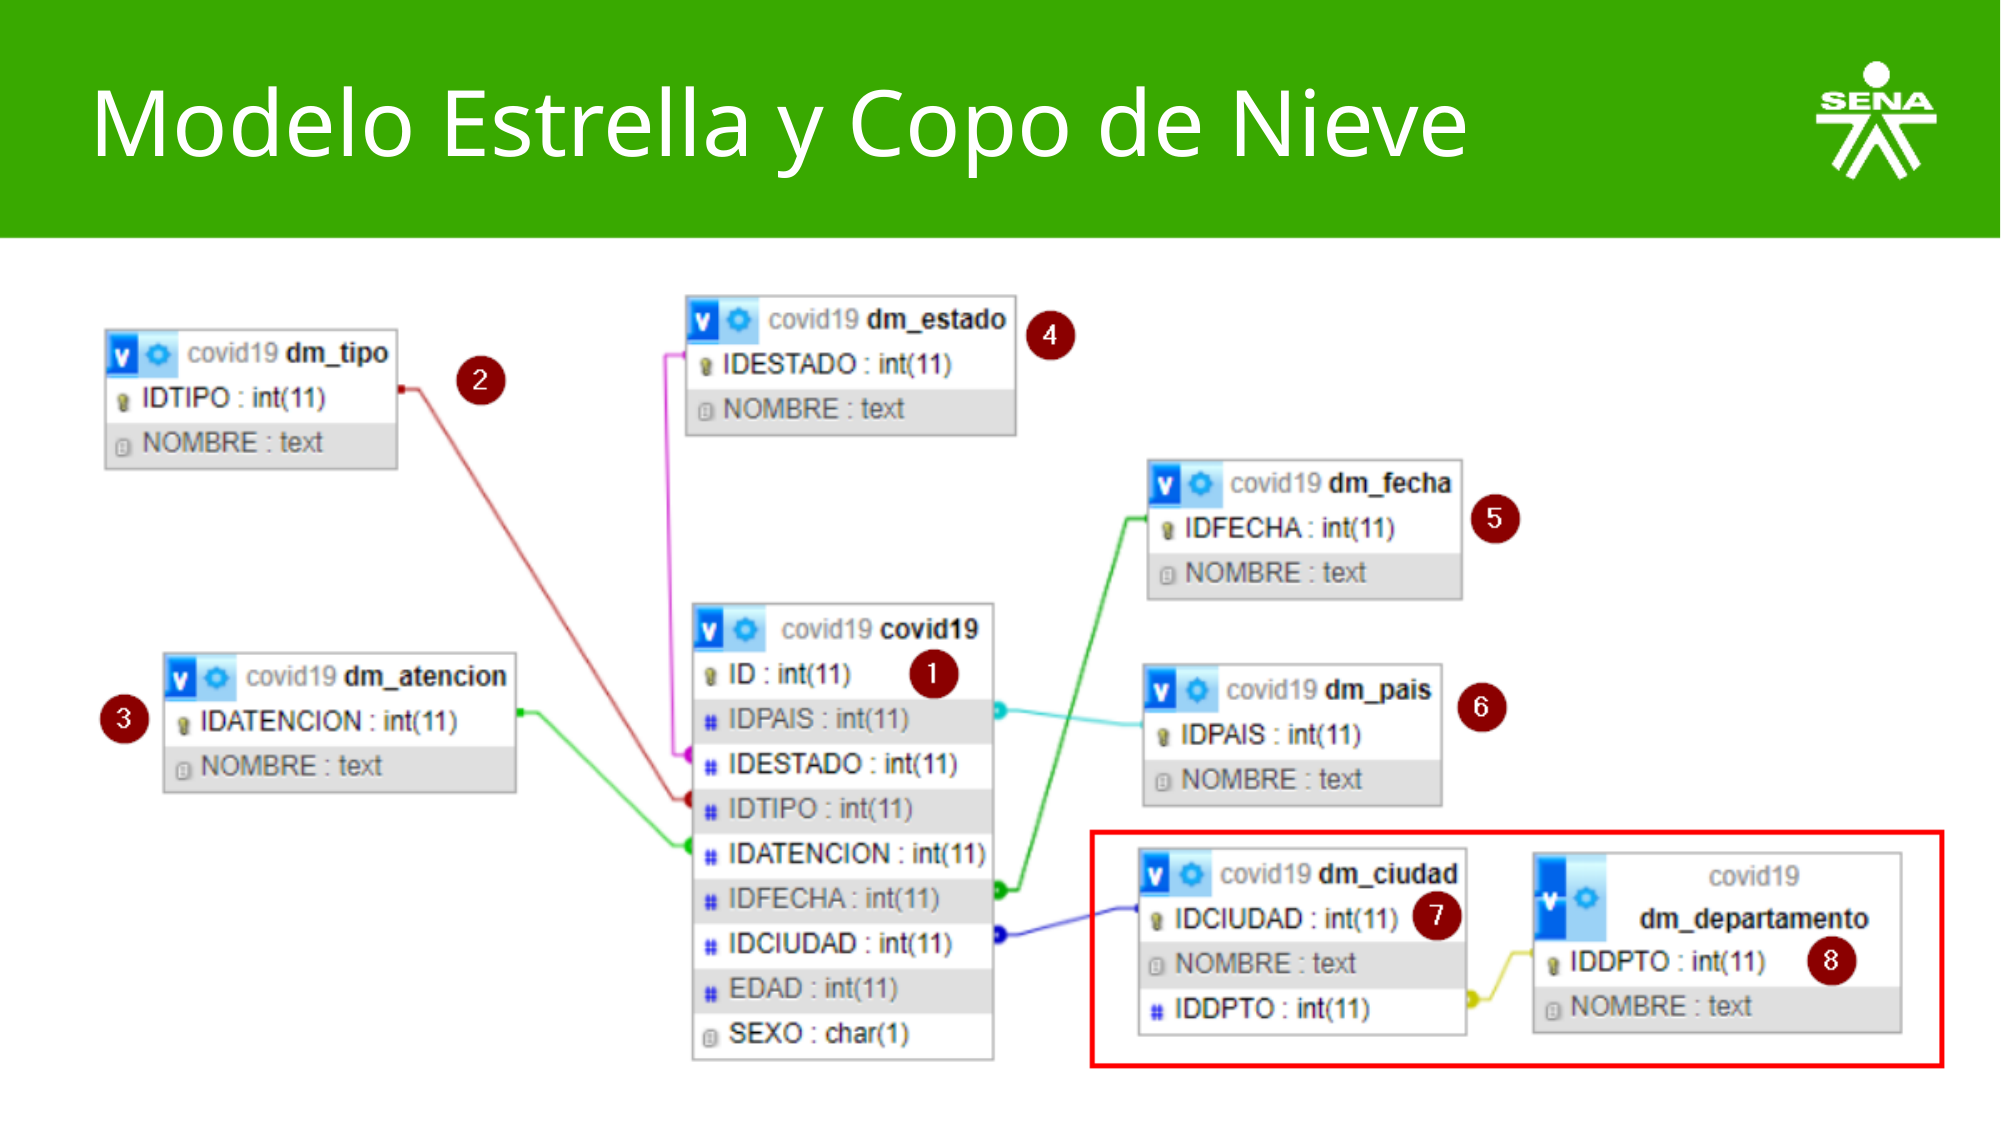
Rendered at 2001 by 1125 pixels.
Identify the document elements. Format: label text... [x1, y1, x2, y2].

title Modelo Estrella y Copo de Nieve [74, 18, 1800, 236]
picture [0, 0, 2001, 1125]
